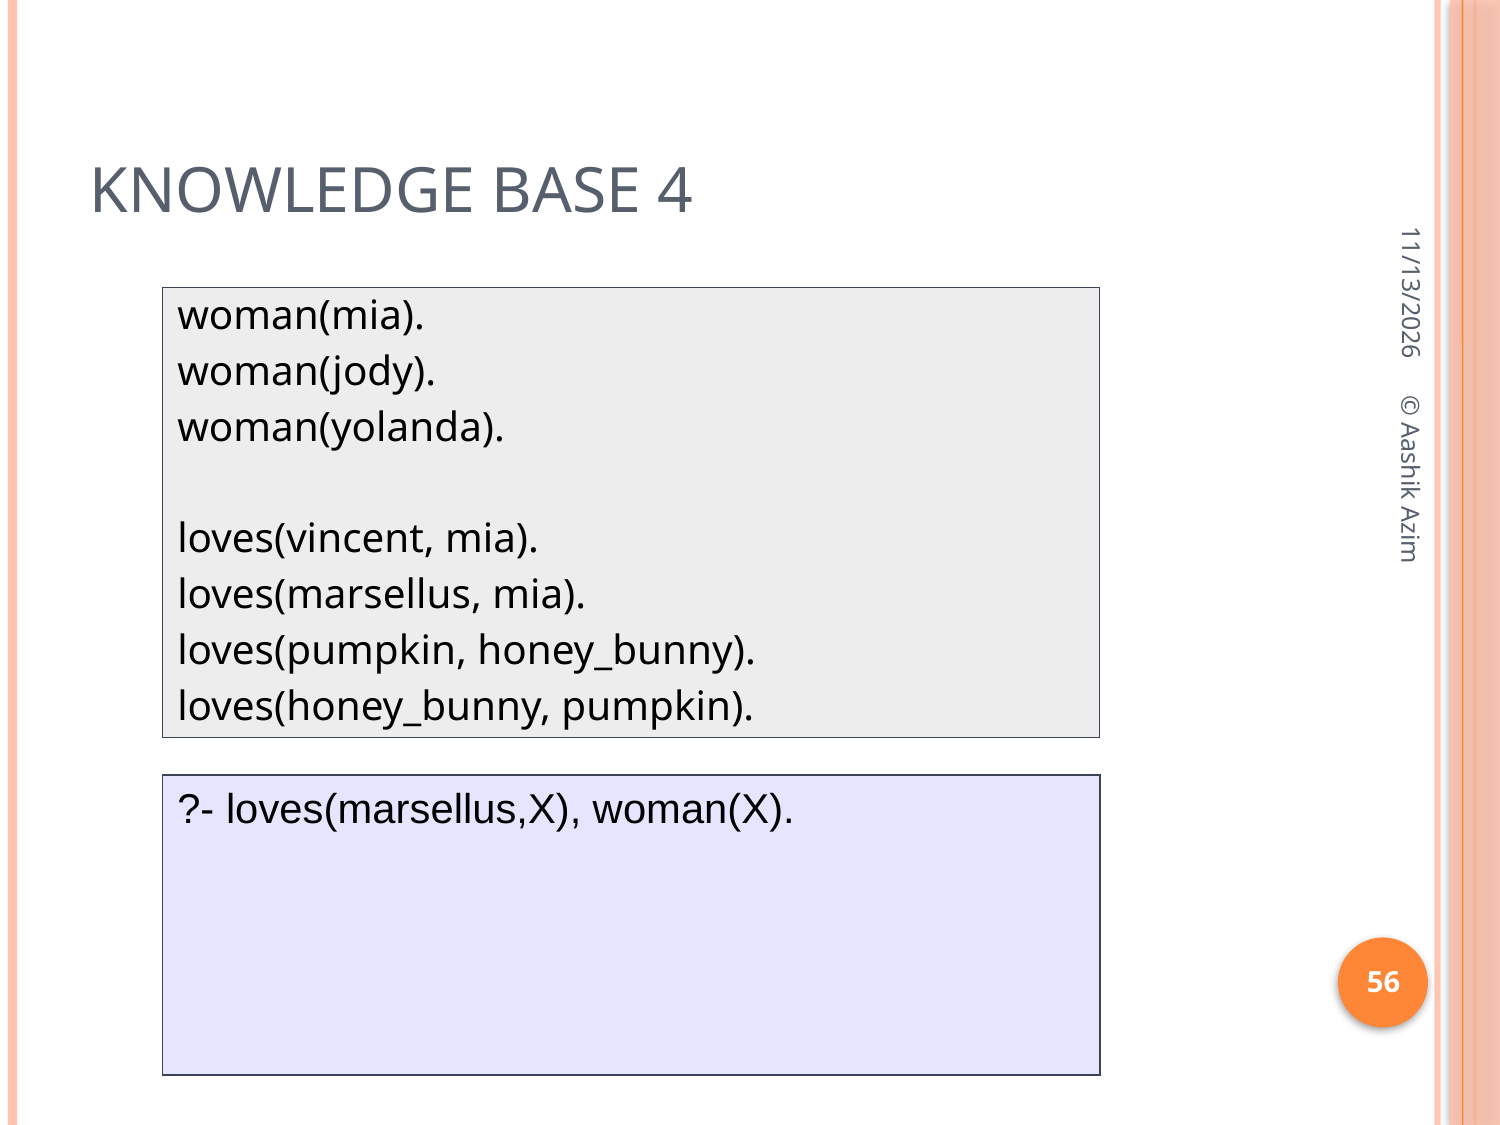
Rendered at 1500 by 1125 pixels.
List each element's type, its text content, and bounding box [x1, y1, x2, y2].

title Knowledge Base 4 [75, 45, 1300, 233]
text_box ?- loves(marsellus,X), woman(X). [162, 774, 1100, 1075]
slide_number 56 [1333, 940, 1434, 1027]
footer © Aashik Azim [1379, 380, 1440, 906]
list woman(mia). woman(jody). woman(yolanda). loves(vincent, mia). loves(marsellus, mia). loves(pumpkin, honey_bunny). loves(honey_bunny, pumpkin). [162, 287, 1100, 738]
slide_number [1378, 43, 1442, 374]
